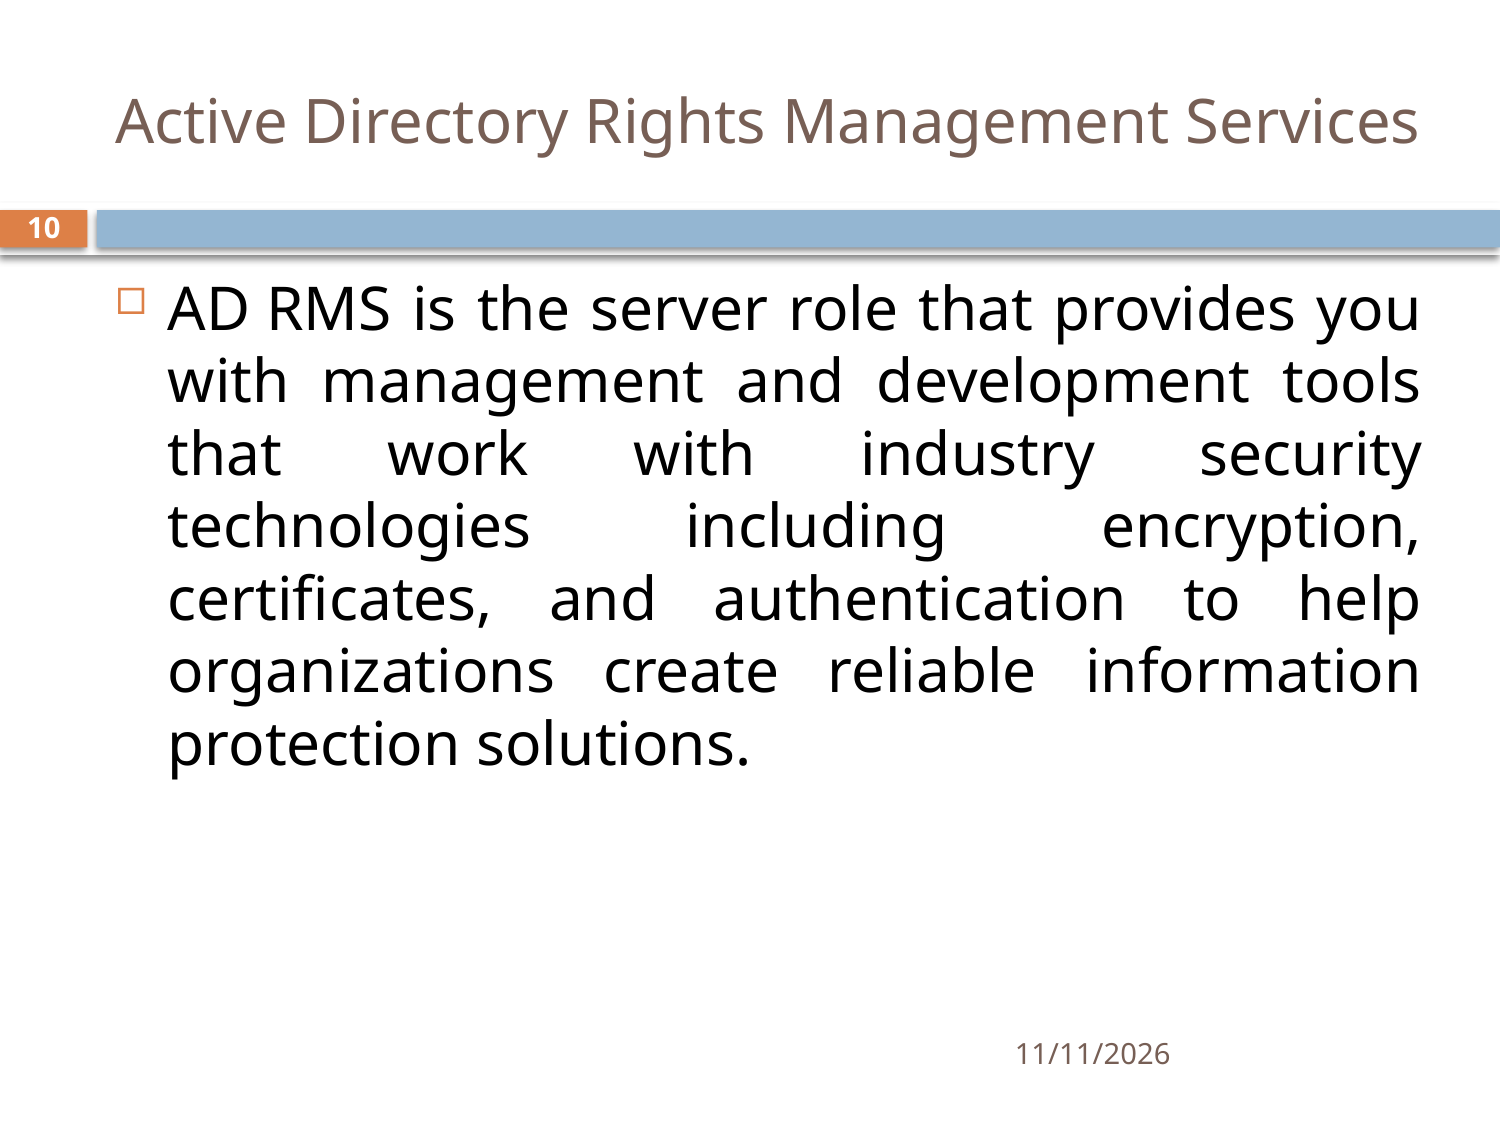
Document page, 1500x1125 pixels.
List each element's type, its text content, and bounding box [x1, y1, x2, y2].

list AD RMS is the server role that provides you with management and development tools that work with industry security technologies including encryption, certificates, and authentication to help organizations create reliable information protection solutions. [100, 262, 1438, 1000]
slide_number 10 [0, 208, 88, 249]
title Active Directory Rights Management Services [100, 37, 1438, 200]
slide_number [999, 1025, 1438, 1085]
